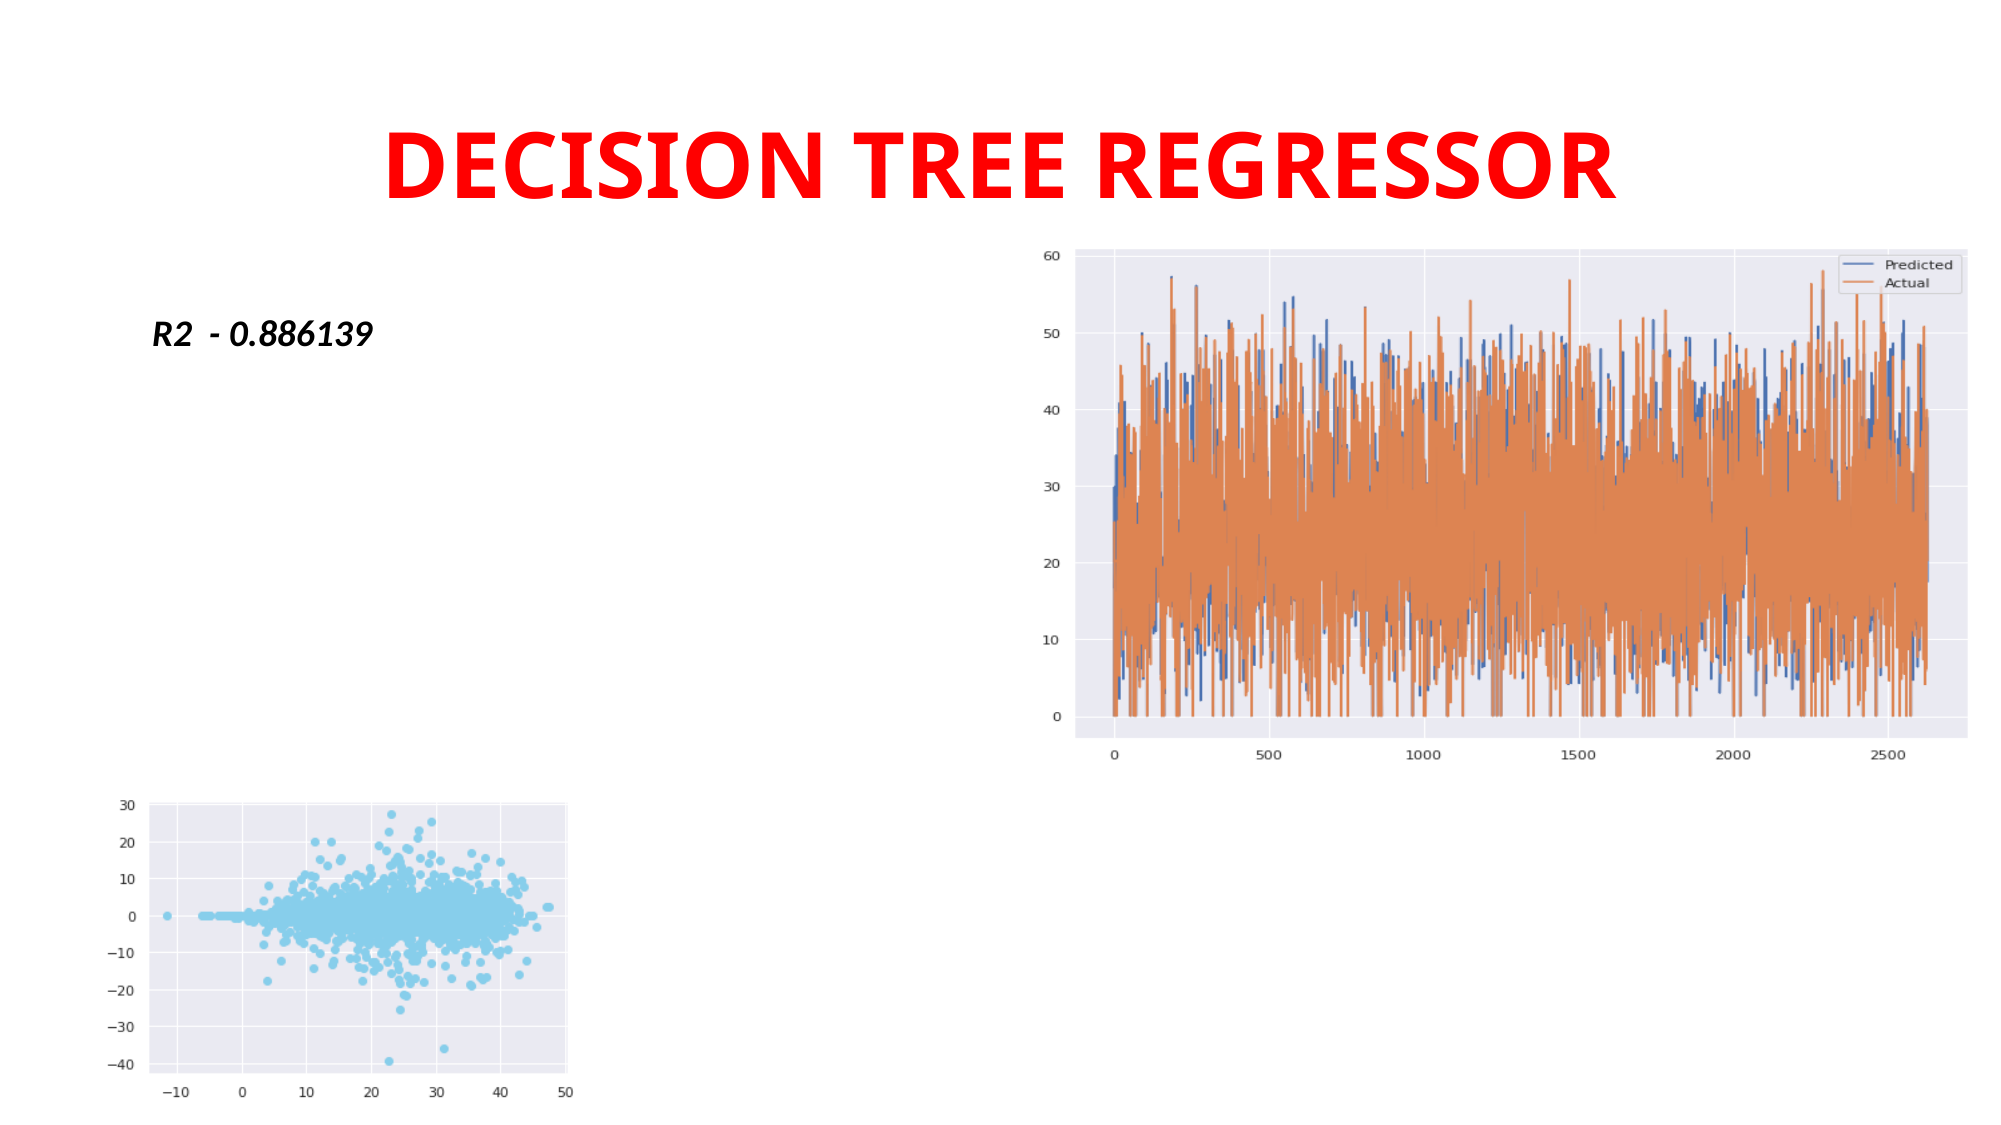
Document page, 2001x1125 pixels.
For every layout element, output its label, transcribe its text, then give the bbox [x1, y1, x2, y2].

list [1034, 248, 1976, 764]
picture [103, 794, 579, 1101]
title DECISION TREE REGRESSOR [137, 59, 1863, 278]
text_box R2 - 0.886139 [137, 301, 657, 362]
